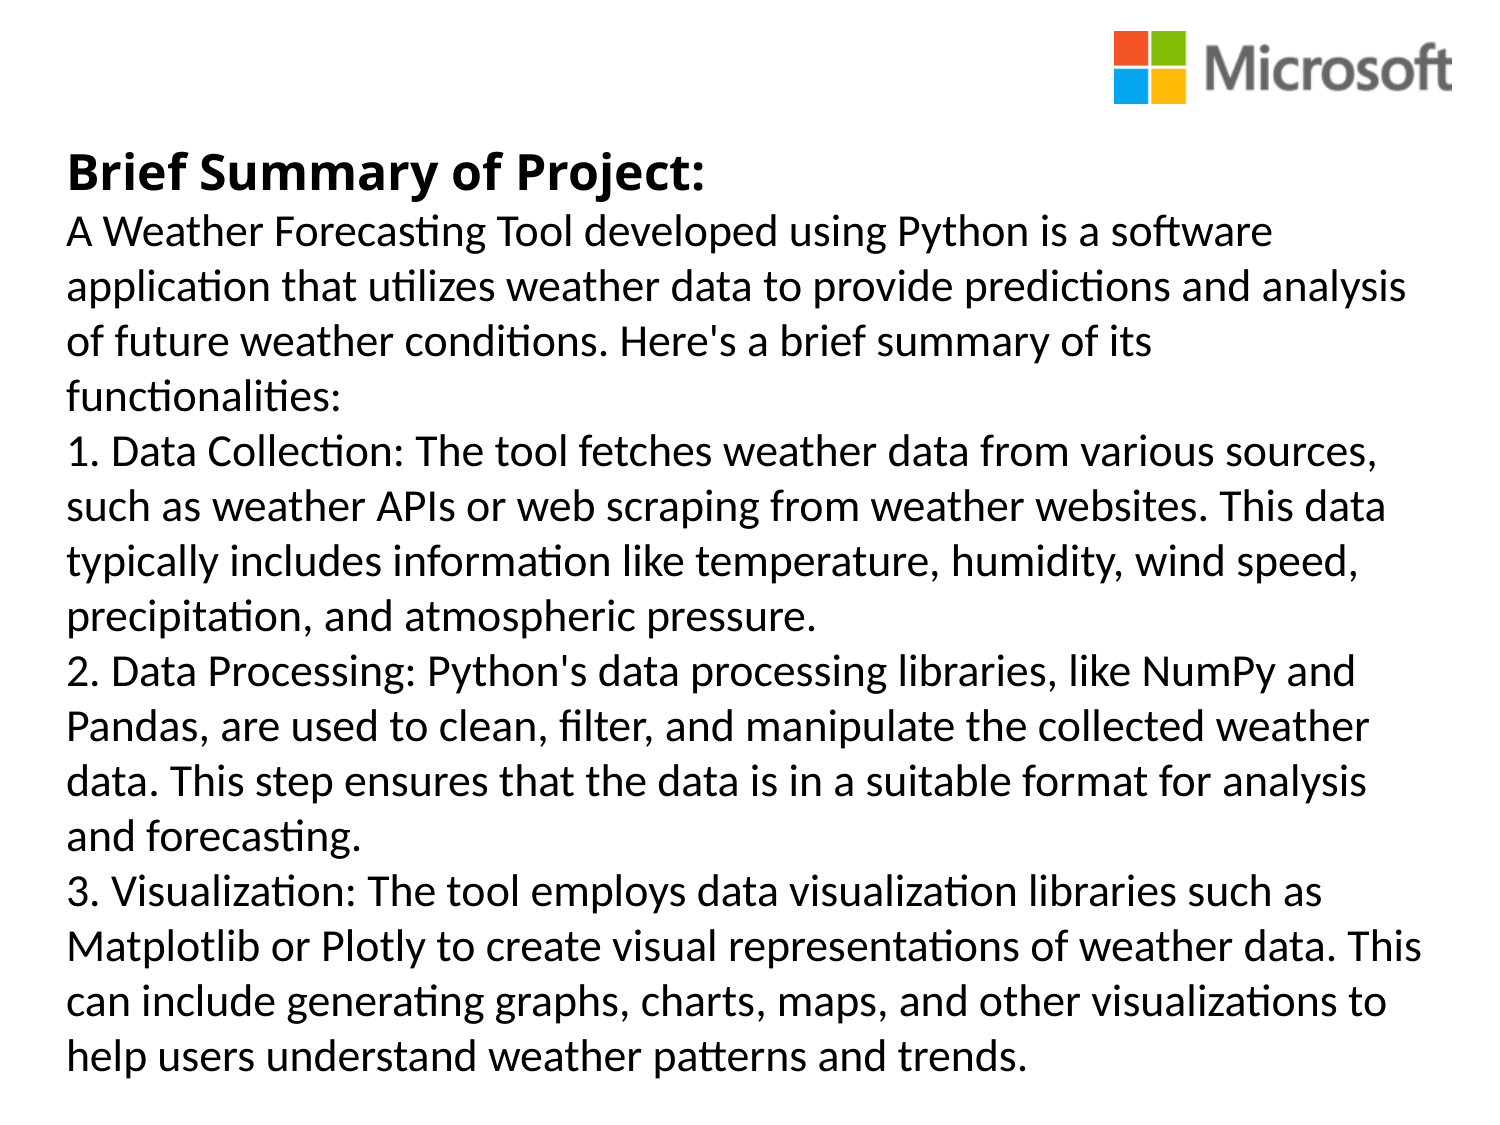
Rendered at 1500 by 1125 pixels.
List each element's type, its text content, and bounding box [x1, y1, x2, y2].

text_box Brief Summary of Project: A Weather Forecasting Tool developed using Python is a software application that utilizes weather data to provide predictions and analysis of future weather conditions. Here's a brief summary of its functionalities: Data Collection: The tool fetches weather data from various sources, such as weather APIs or web scraping from weather websites. This data typically includes information like temperature, humidity, wind speed, precipitation, and atmospheric pressure. Data Processing: Python's data processing libraries, like NumPy and Pandas, are used to clean, filter, and manipulate the collected weather data. This step ensures that the data is in a suitable format for analysis and forecasting. Visualization: The tool employs data visualization libraries such as Matplotlib or Plotly to create visual representations of weather data. This can include generating graphs, charts, maps, and other visualizations to help users understand weather patterns and trends. [51, 125, 1449, 220]
picture [1113, 31, 1452, 104]
